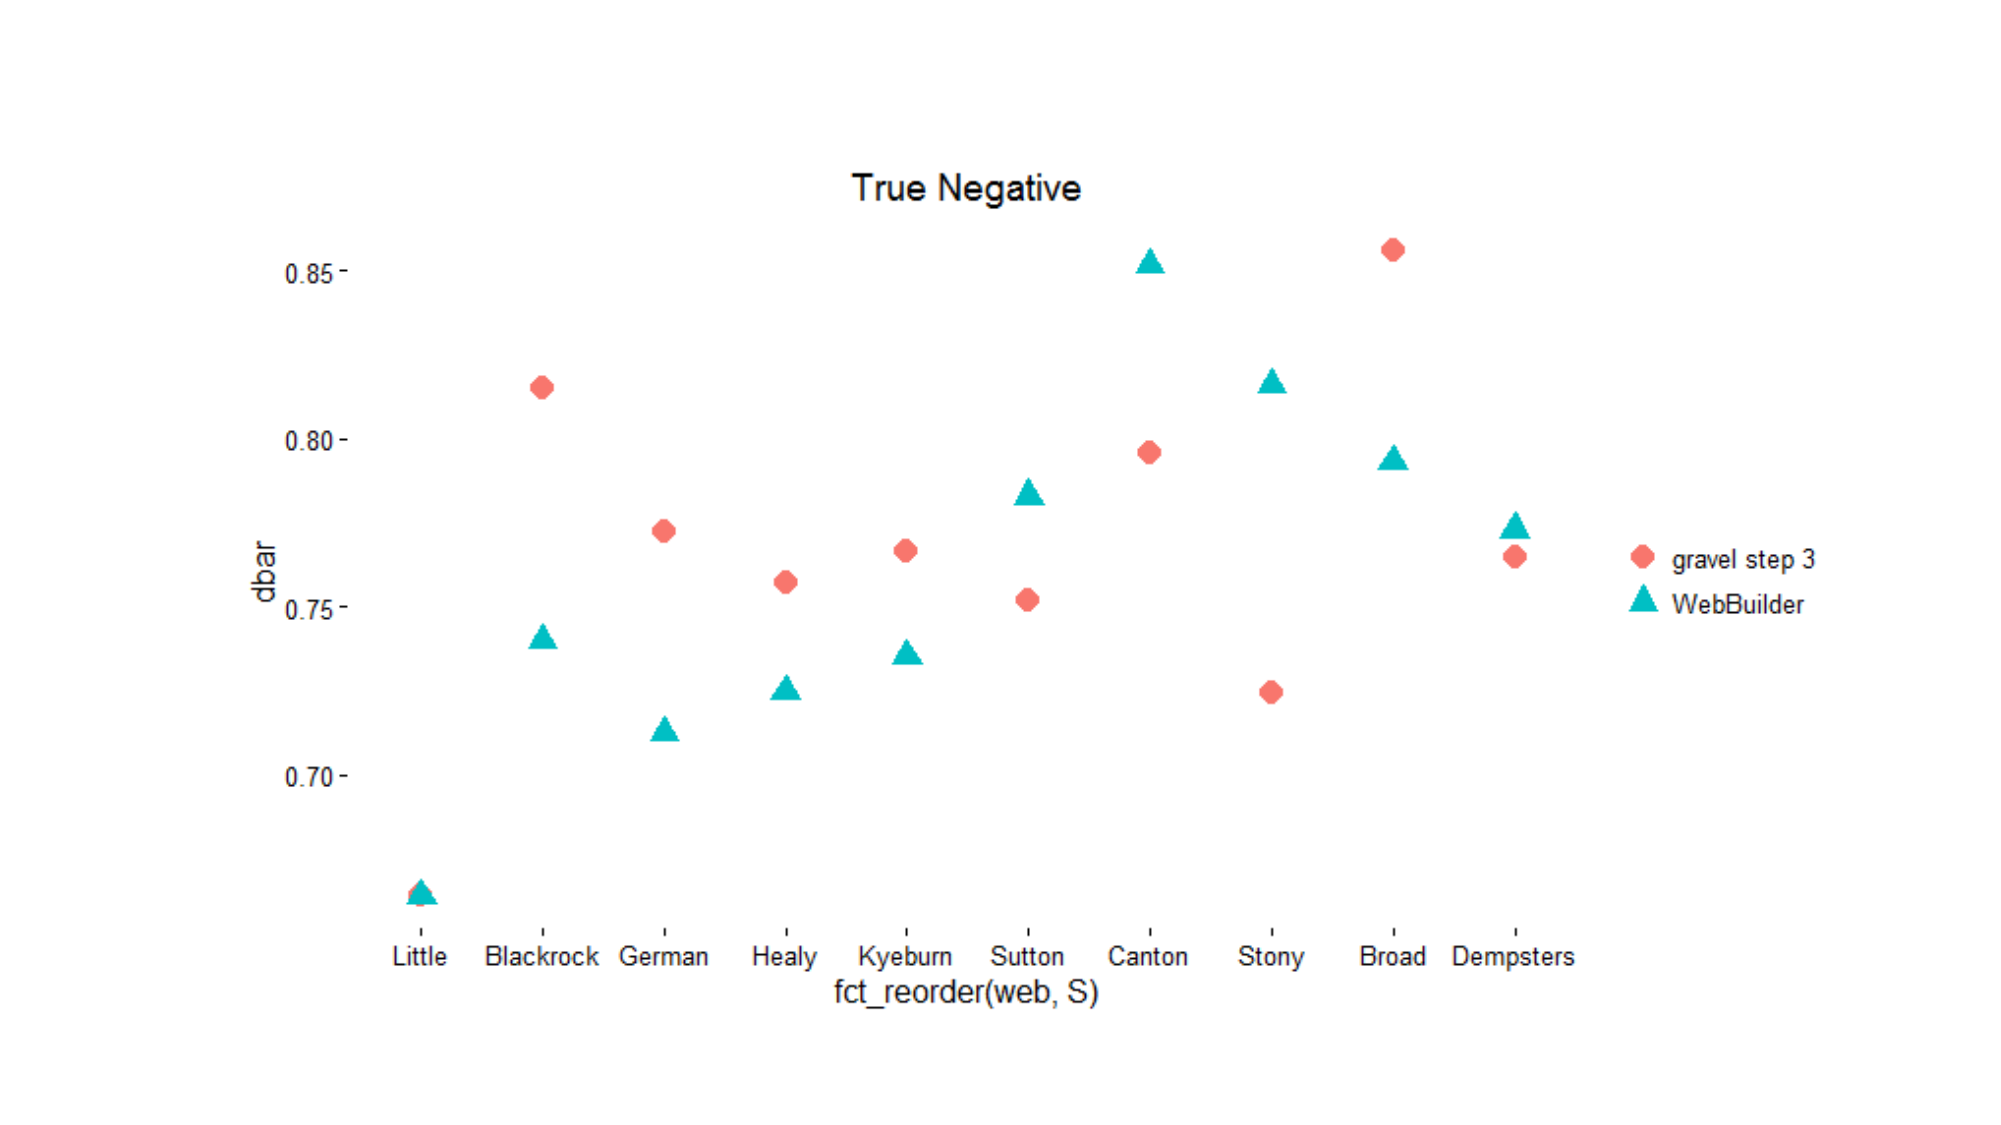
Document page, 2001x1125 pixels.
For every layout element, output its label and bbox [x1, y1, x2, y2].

picture [228, 154, 1822, 1017]
